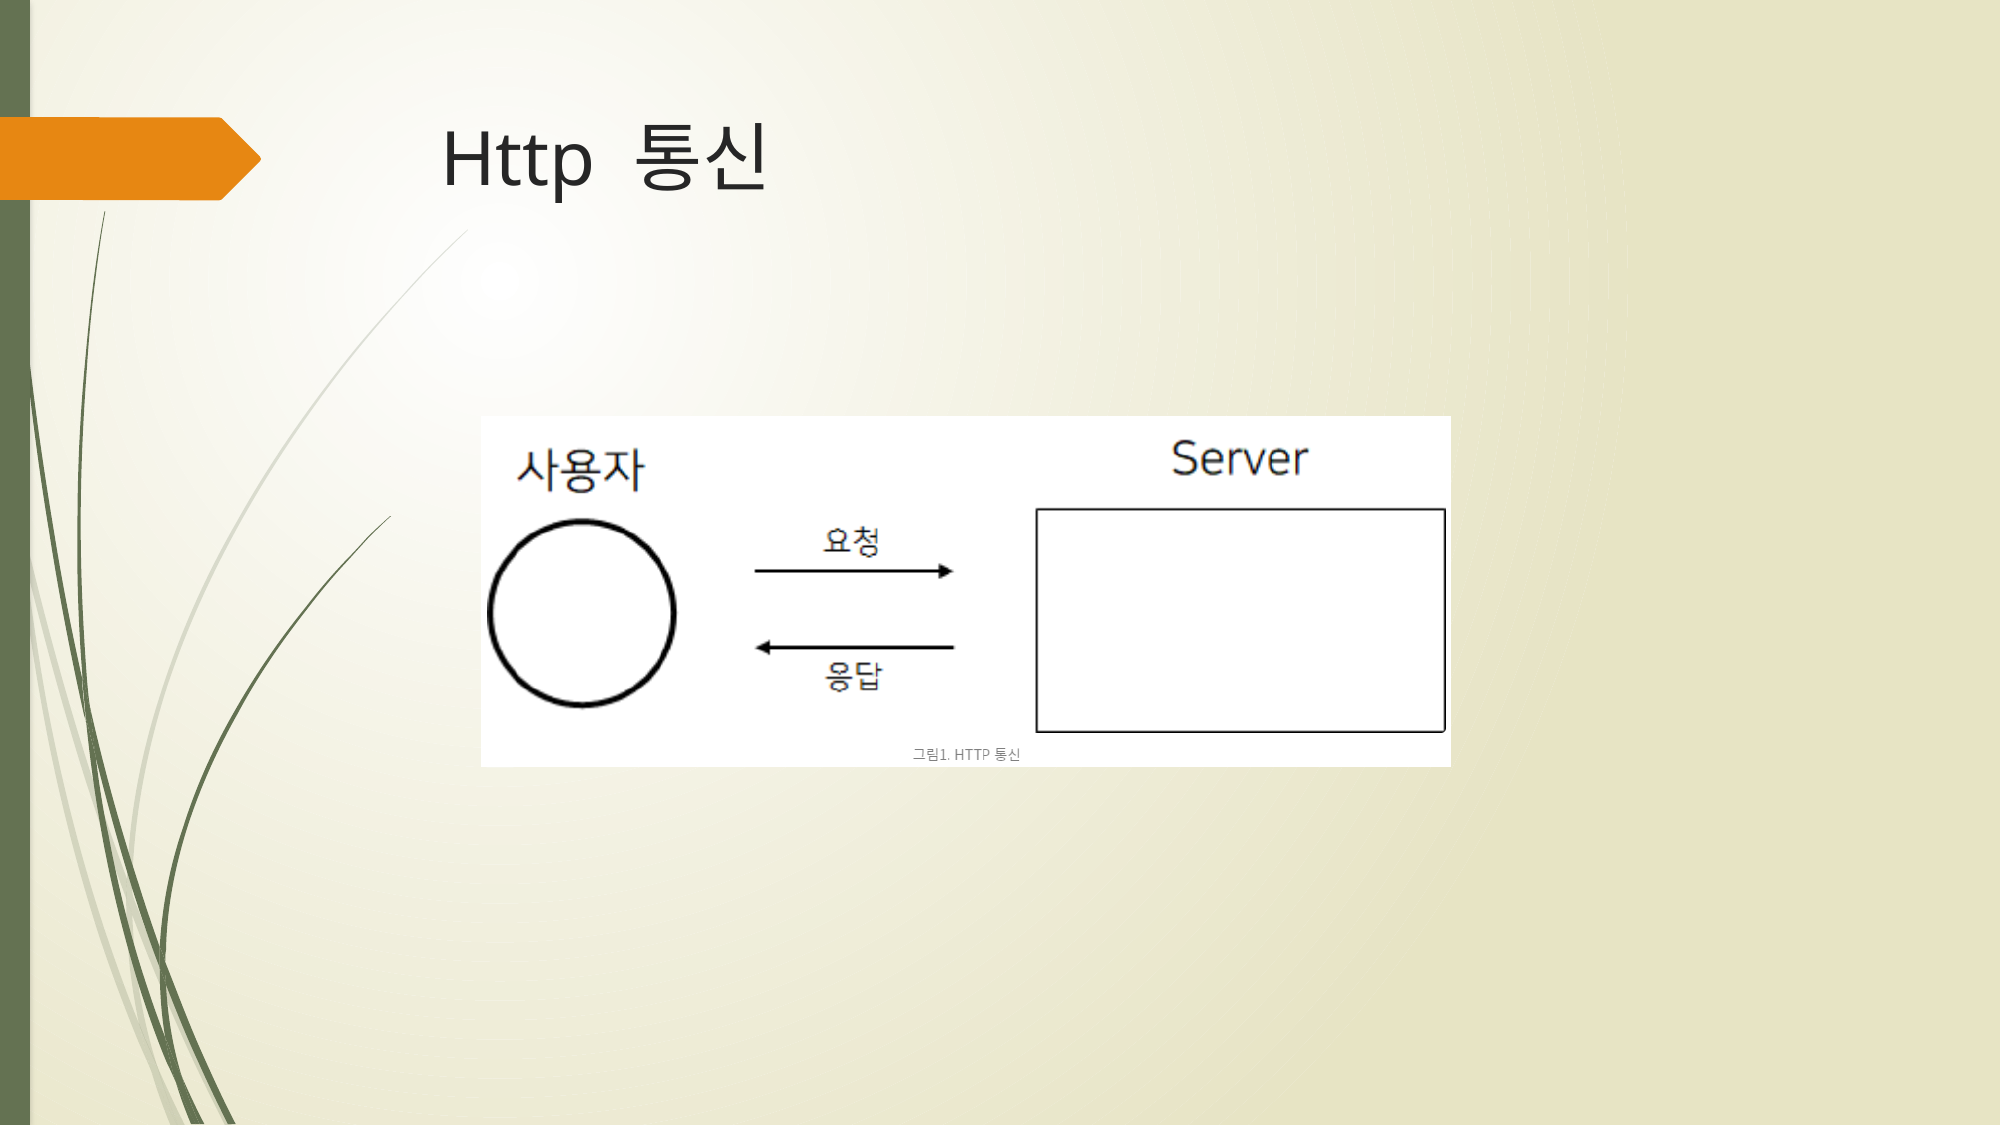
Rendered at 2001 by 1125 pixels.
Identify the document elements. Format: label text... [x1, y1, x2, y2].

picture [480, 416, 1451, 767]
title Http 통신 [425, 102, 1888, 313]
